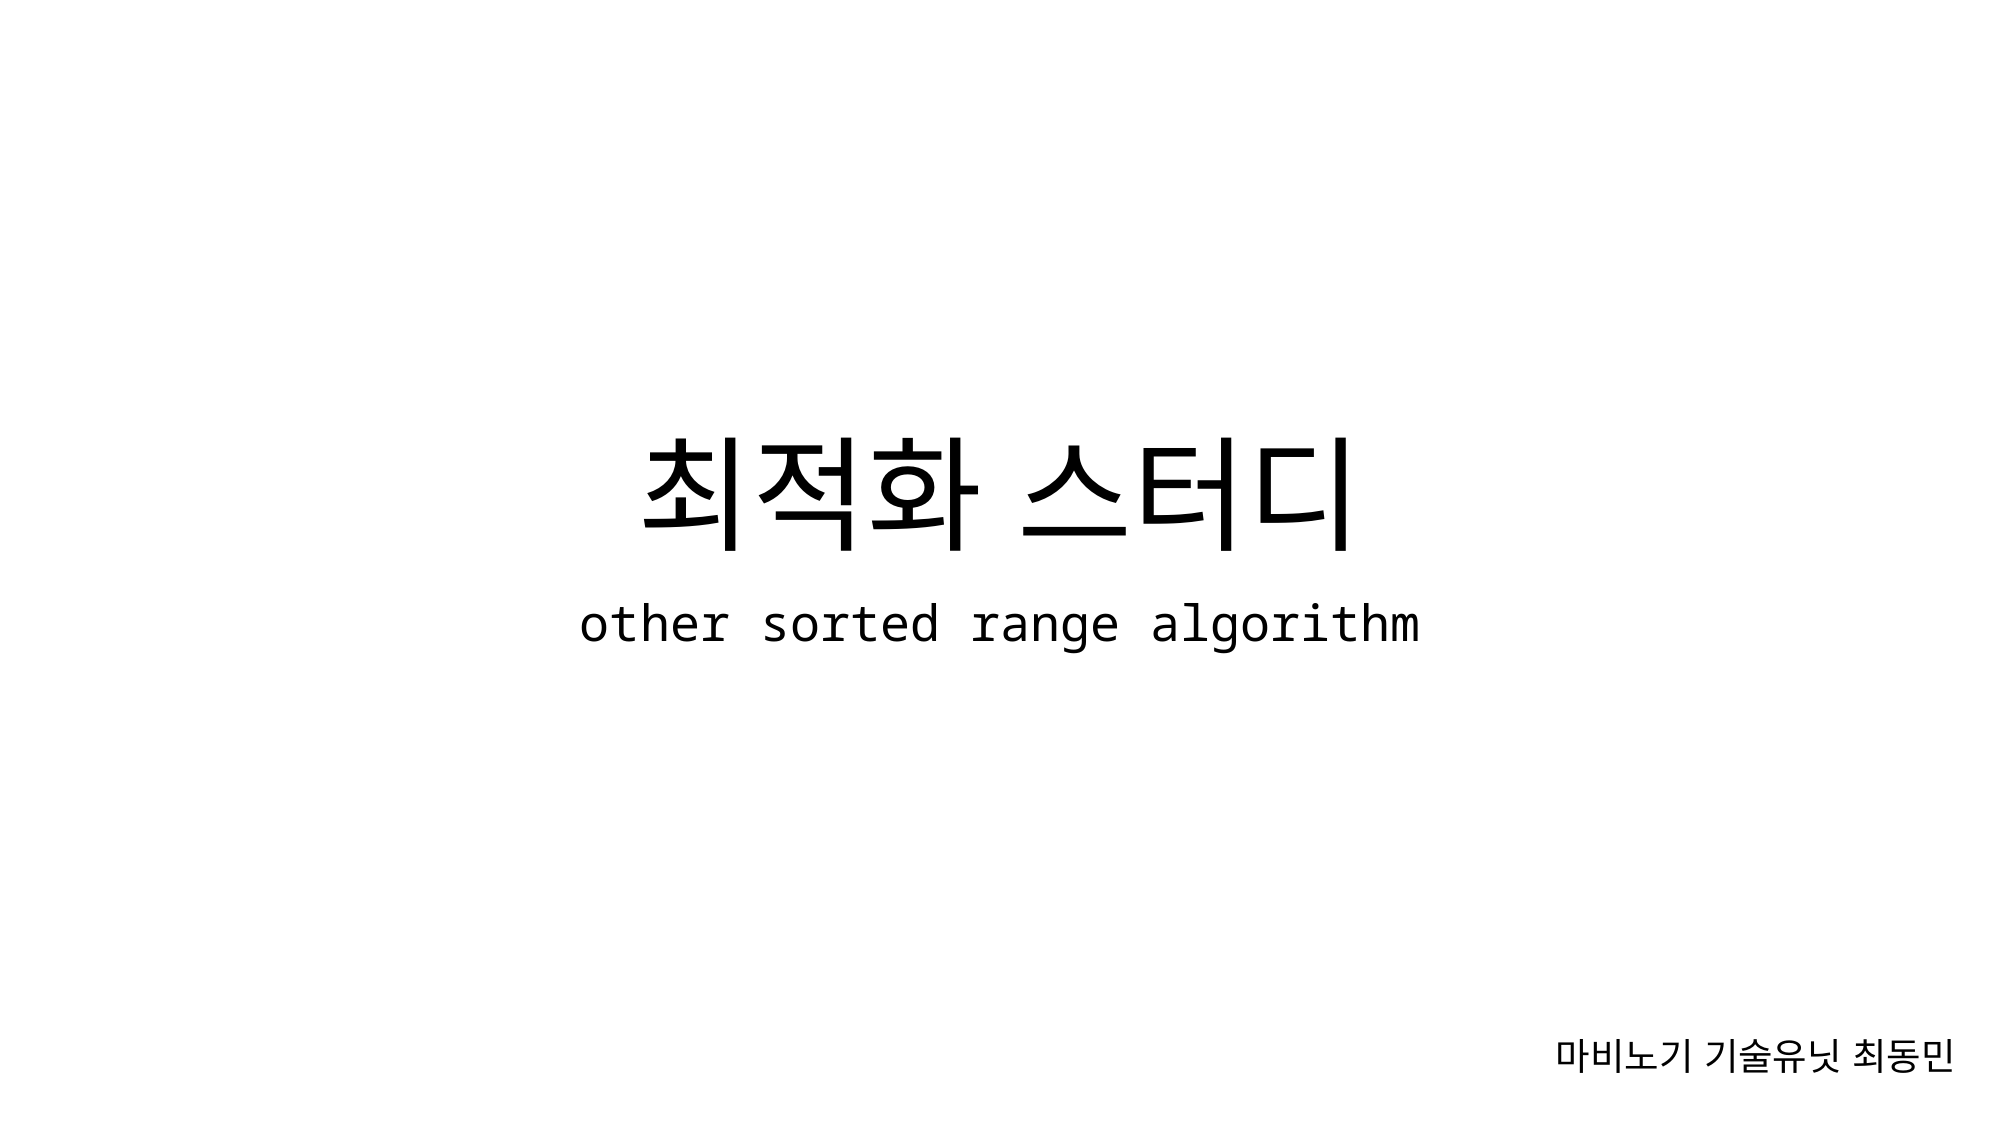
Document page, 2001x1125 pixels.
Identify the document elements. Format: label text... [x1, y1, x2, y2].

title 최적화 스터디 [249, 184, 1750, 576]
text_box 마비노기 기술유닛 최동민 [1540, 1025, 1971, 1085]
subtitle other sorted range algorithm [249, 590, 1750, 863]
